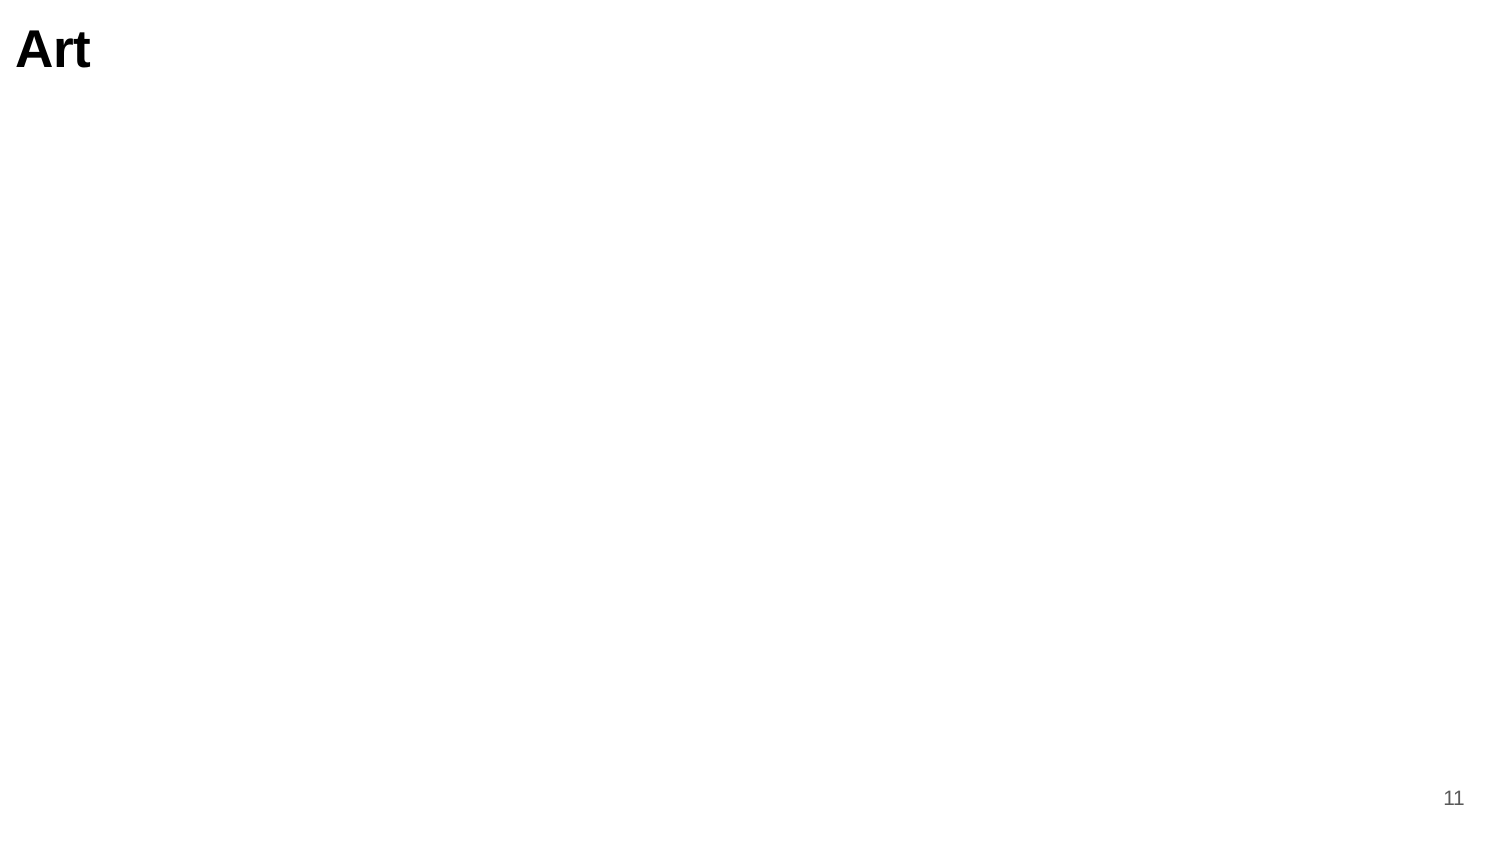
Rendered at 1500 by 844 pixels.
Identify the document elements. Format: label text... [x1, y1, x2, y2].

slide_number 11 [1389, 764, 1480, 830]
title Art [0, 0, 1398, 94]
